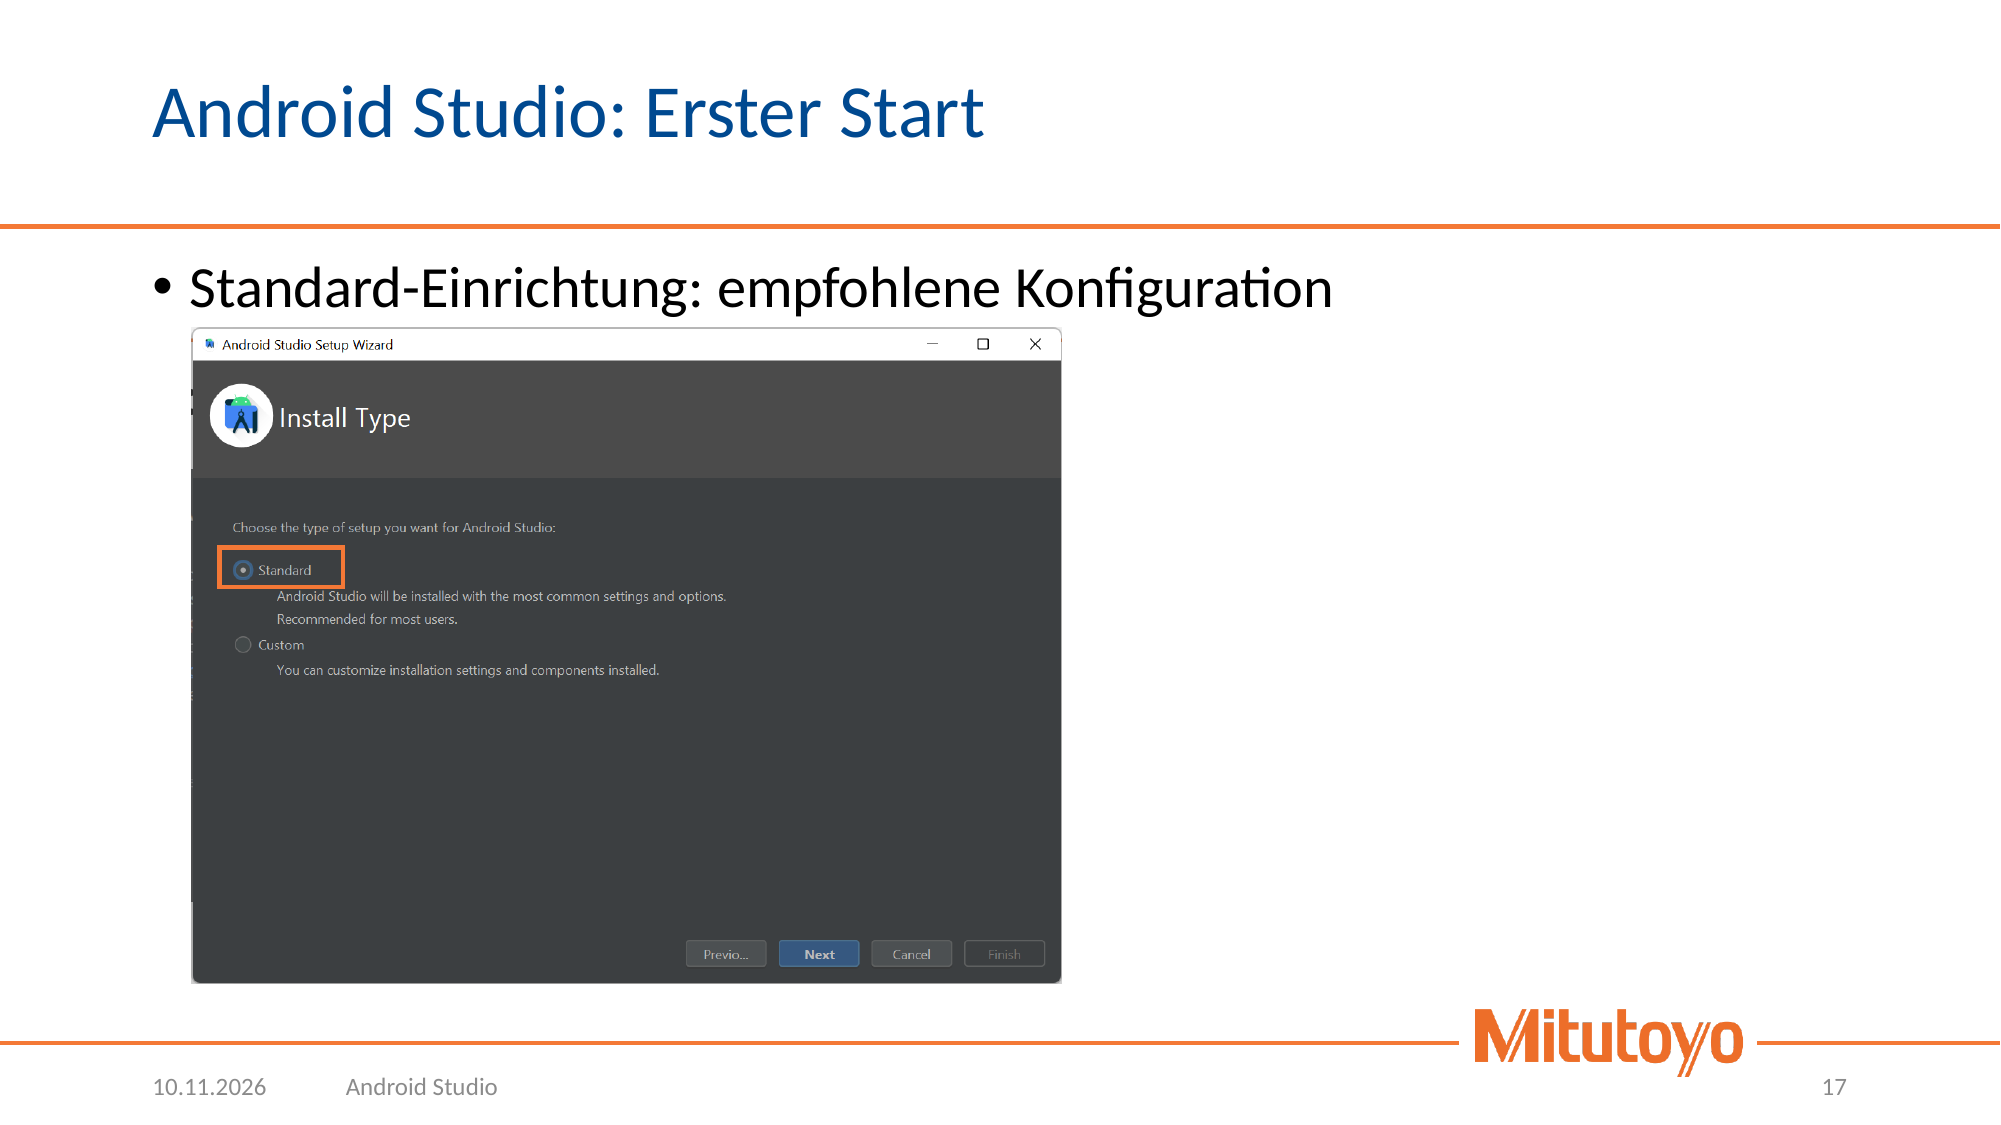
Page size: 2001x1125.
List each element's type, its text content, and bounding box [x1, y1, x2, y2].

list Standard-Einrichtung: empfohlene Konfiguration [137, 249, 1863, 1012]
slide_number 17 [1743, 1055, 1863, 1116]
picture [190, 327, 1062, 984]
footer Android Studio [330, 1055, 1721, 1116]
picture [1475, 1012, 1744, 1077]
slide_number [137, 1055, 313, 1116]
title Android Studio: Erster Start [137, 24, 1863, 203]
